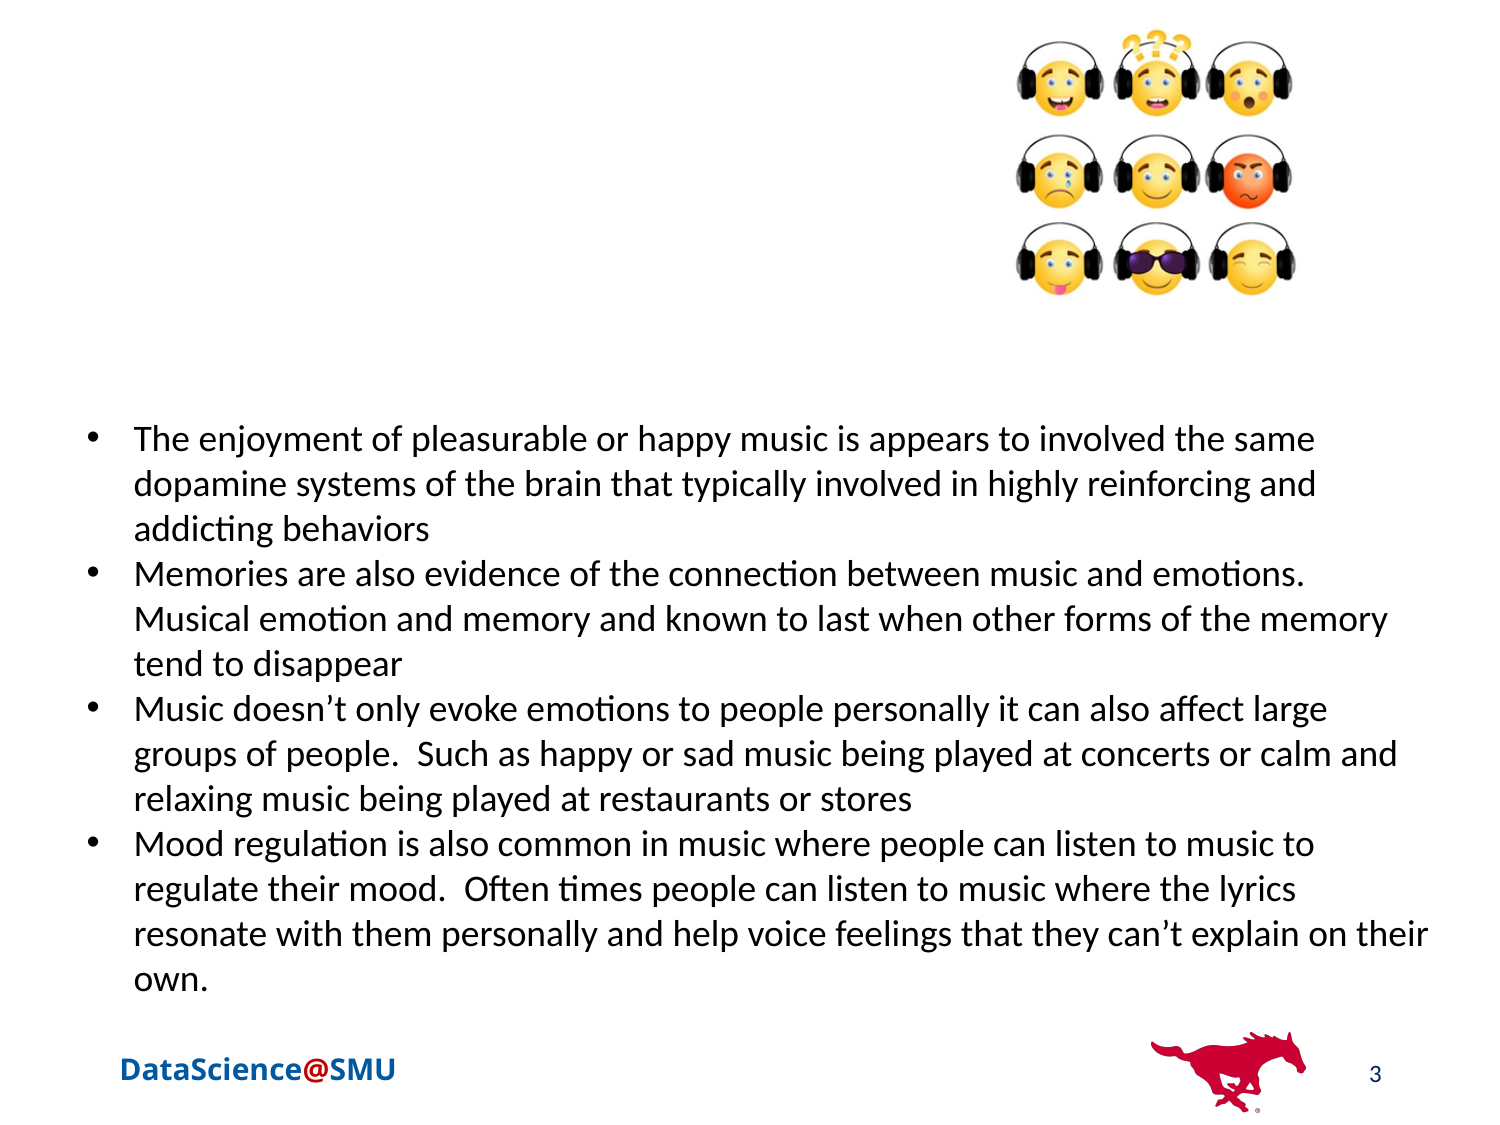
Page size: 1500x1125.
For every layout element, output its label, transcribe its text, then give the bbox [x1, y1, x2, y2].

picture [1151, 1103, 1306, 1113]
text_box The enjoyment of pleasurable or happy music is appears to involved the same dopamine systems of the brain that typically involved in highly reinforcing and addicting behaviors Memories are also evidence of the connection between music and emotions. Musical emotion and memory and known to last when other forms of the memory tend to disappear Music doesn’t only evoke emotions to people personally it can also affect large groups of people. Such as happy or sad music being played at concerts or calm and relaxing music being played at restaurants or stores Mood regulation is also common in music where people can listen to music to regulate their mood. Often times people can listen to music where the lyrics resonate with them personally and help voice feelings that they can’t explain on their own. [71, 406, 1449, 1052]
slide_number 3 [1059, 1052, 1397, 1103]
picture [814, 0, 1500, 325]
